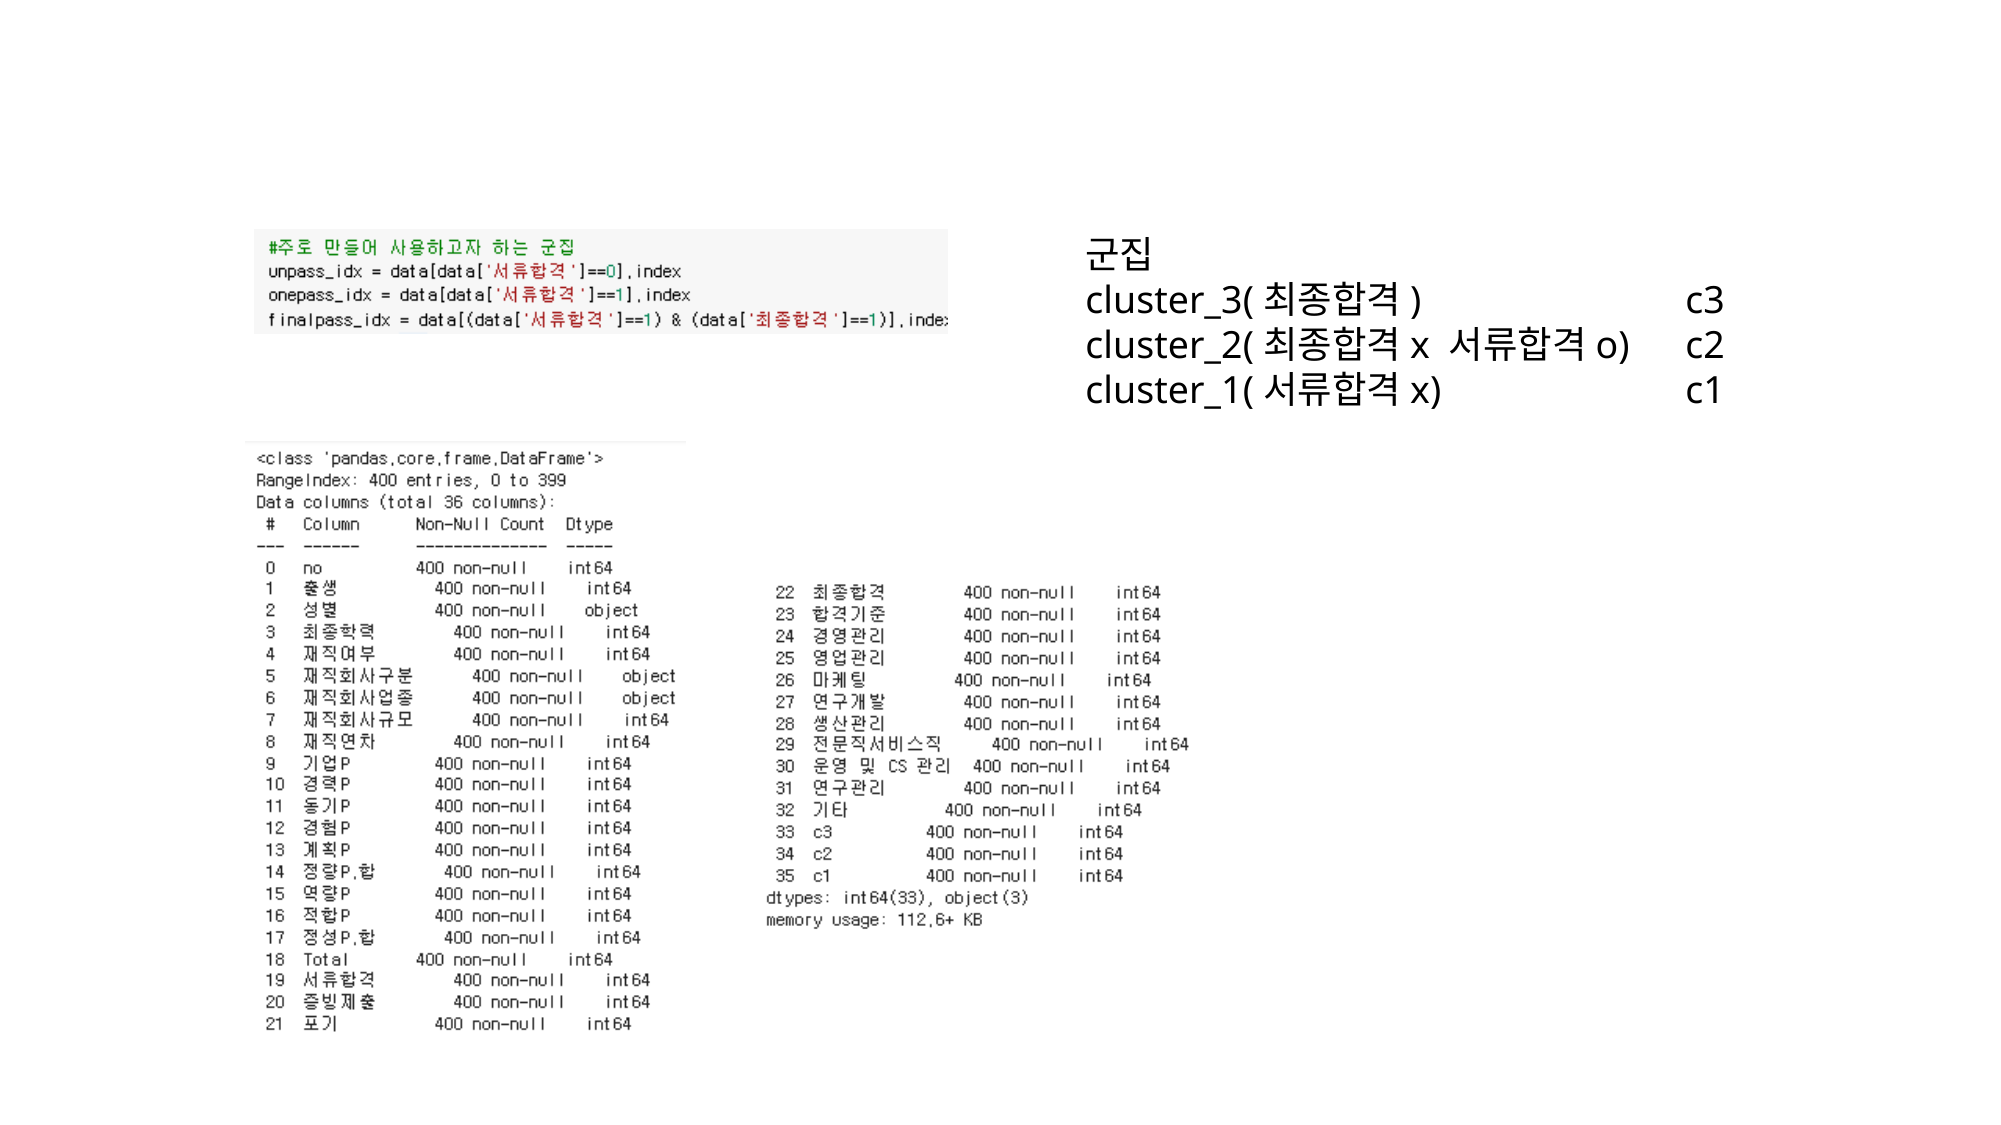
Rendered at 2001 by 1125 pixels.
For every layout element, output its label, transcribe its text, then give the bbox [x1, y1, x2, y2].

picture [244, 441, 686, 1038]
text_box 군집 cluster_3(최종합격) c3 cluster_2(최종합격x 서류합격o) c2 cluster_1(서류합격x) c1 [1070, 223, 1767, 419]
picture [254, 229, 948, 334]
picture [758, 580, 1195, 941]
